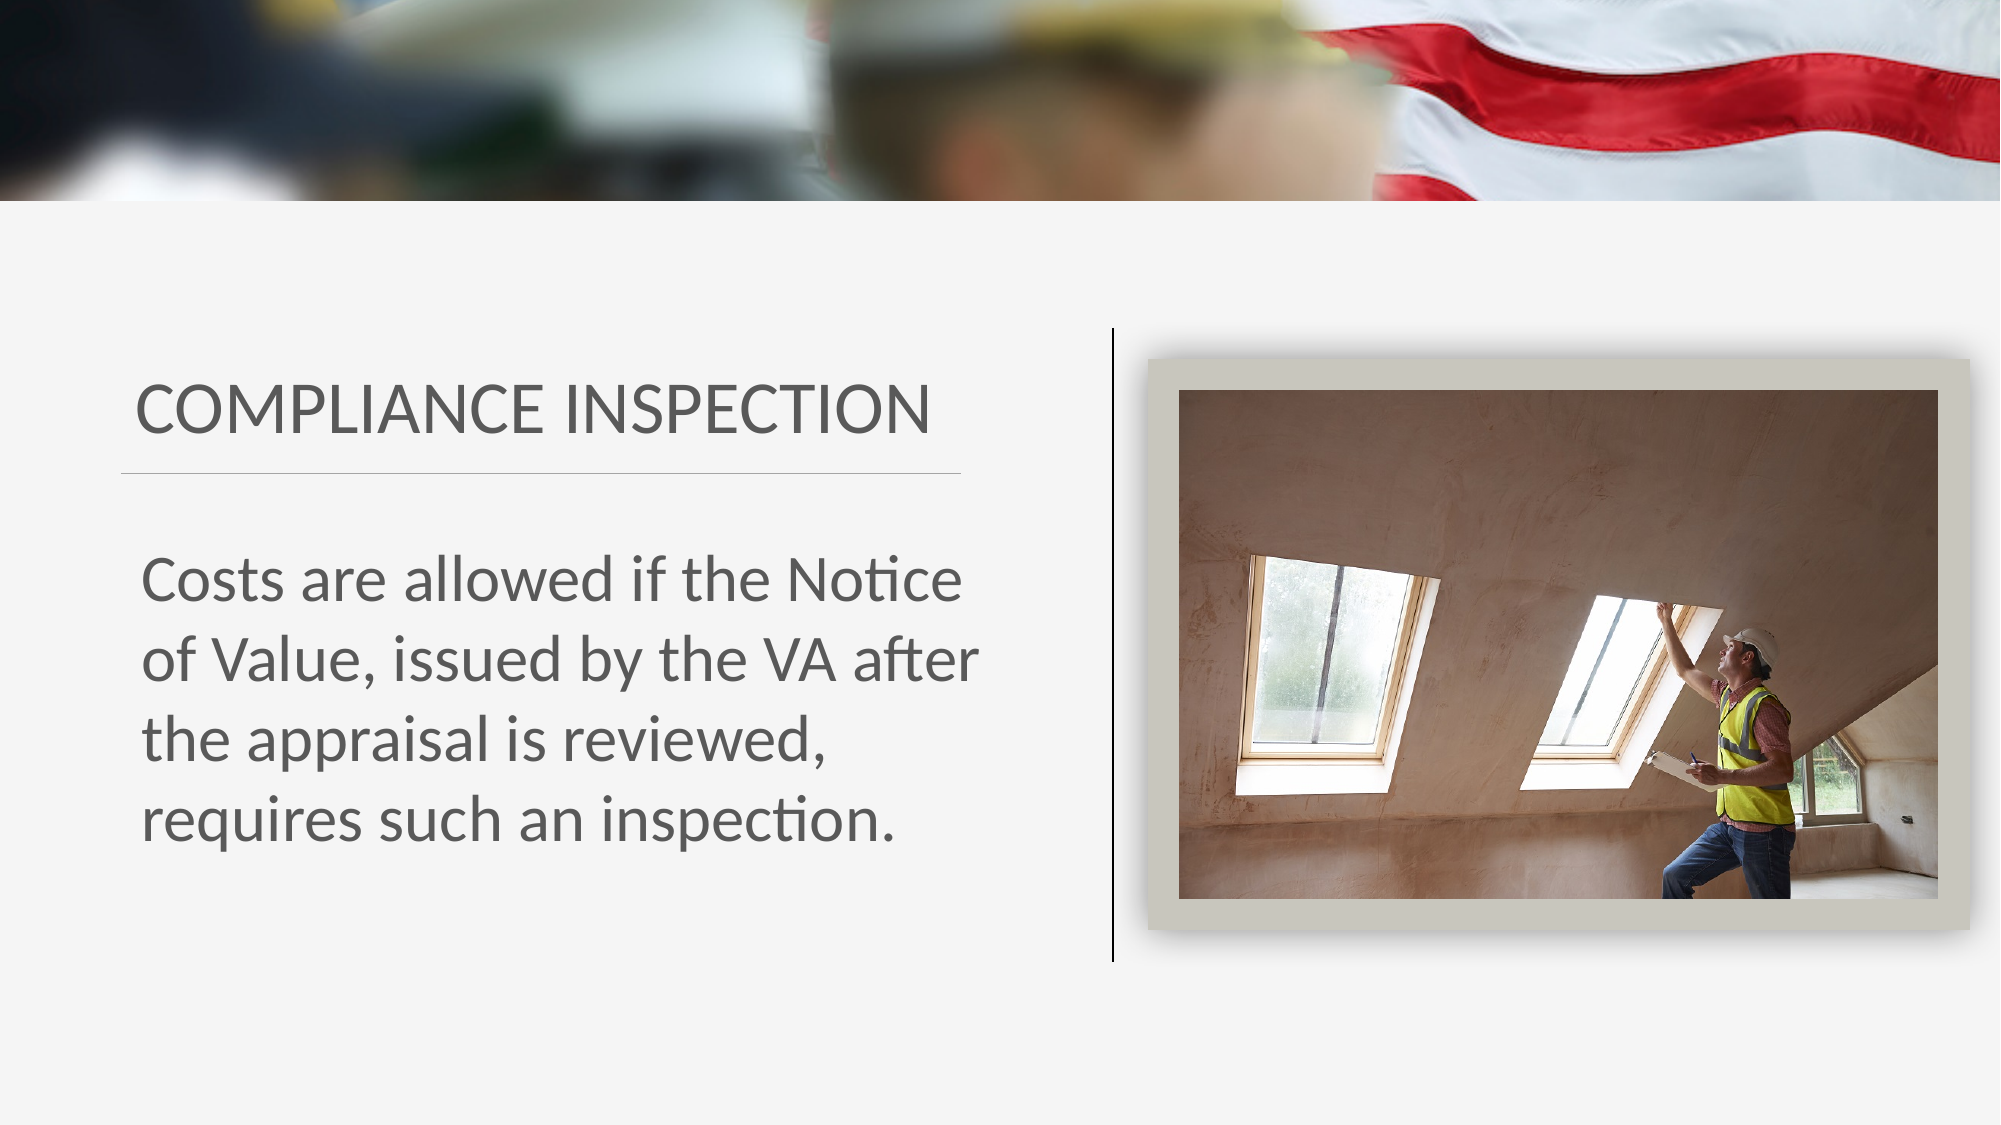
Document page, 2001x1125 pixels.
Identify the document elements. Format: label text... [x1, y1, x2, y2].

text_box Costs are allowed if the Notice of Value, issued by the VA after the appraisal is reviewed, requires such an inspection. [126, 527, 1047, 863]
picture [1179, 390, 1939, 900]
text_box COMPLIANCE INSPECTION [120, 350, 980, 456]
picture [0, 0, 2000, 201]
